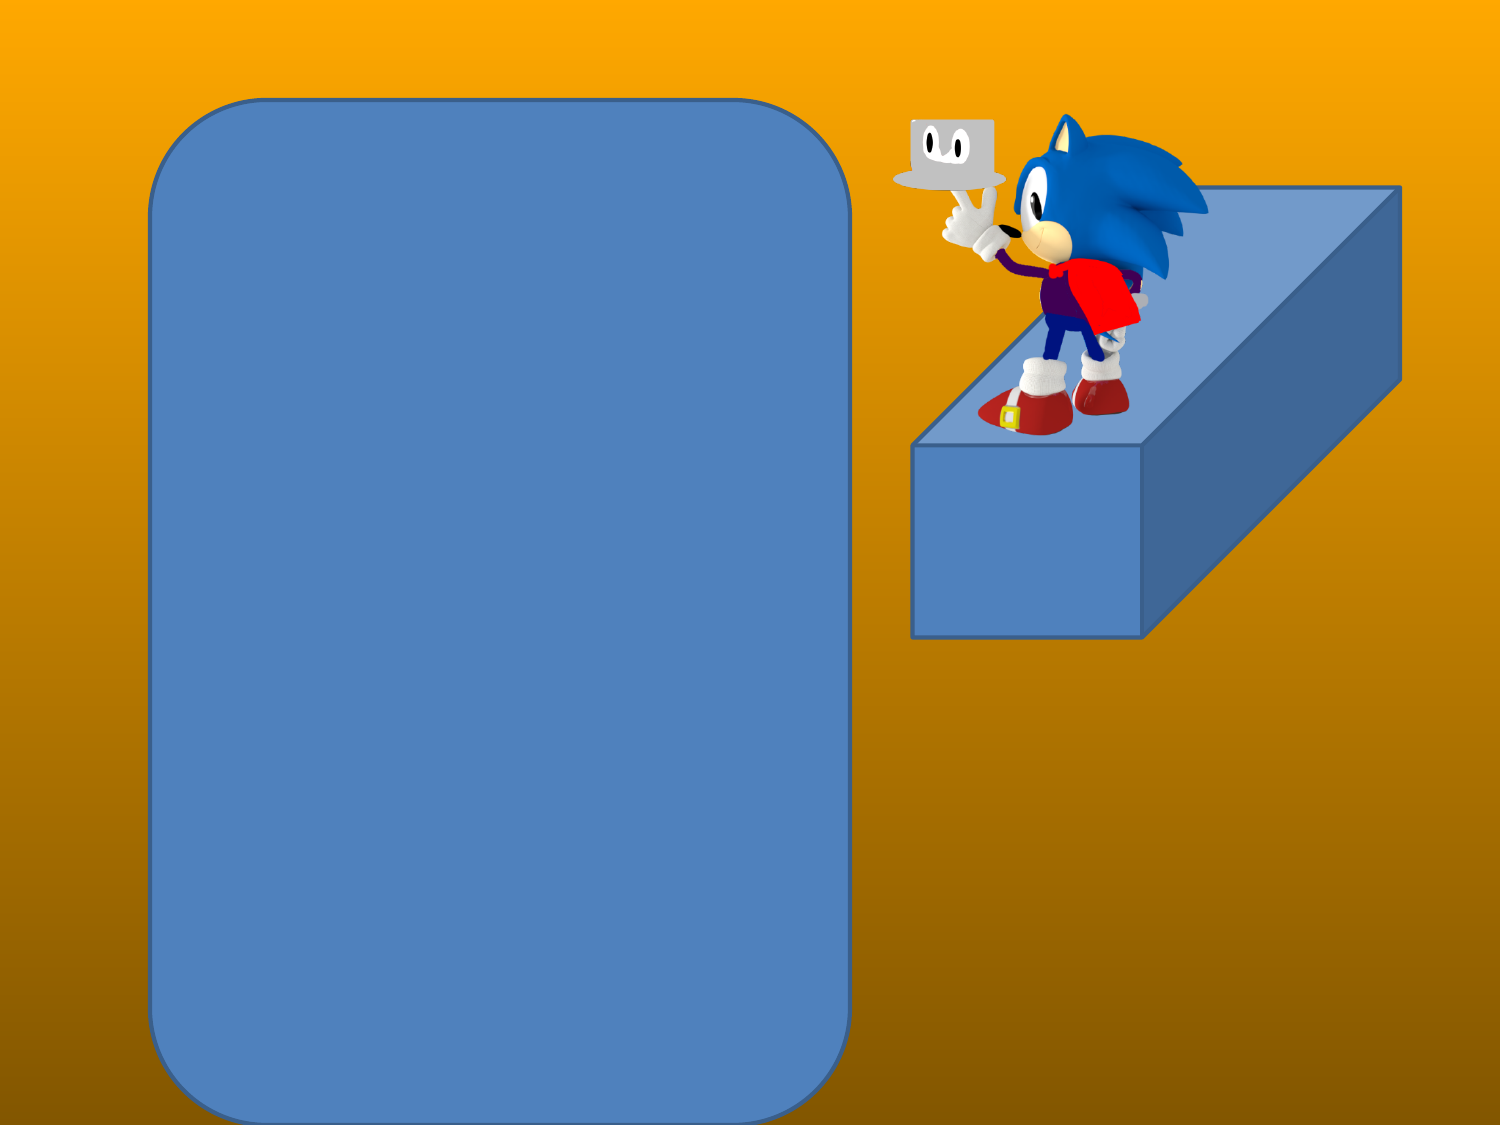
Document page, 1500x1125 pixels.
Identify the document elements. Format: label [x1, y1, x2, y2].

text_box [910, 185, 1403, 640]
text_box [147, 97, 853, 1125]
picture [874, 37, 1215, 448]
